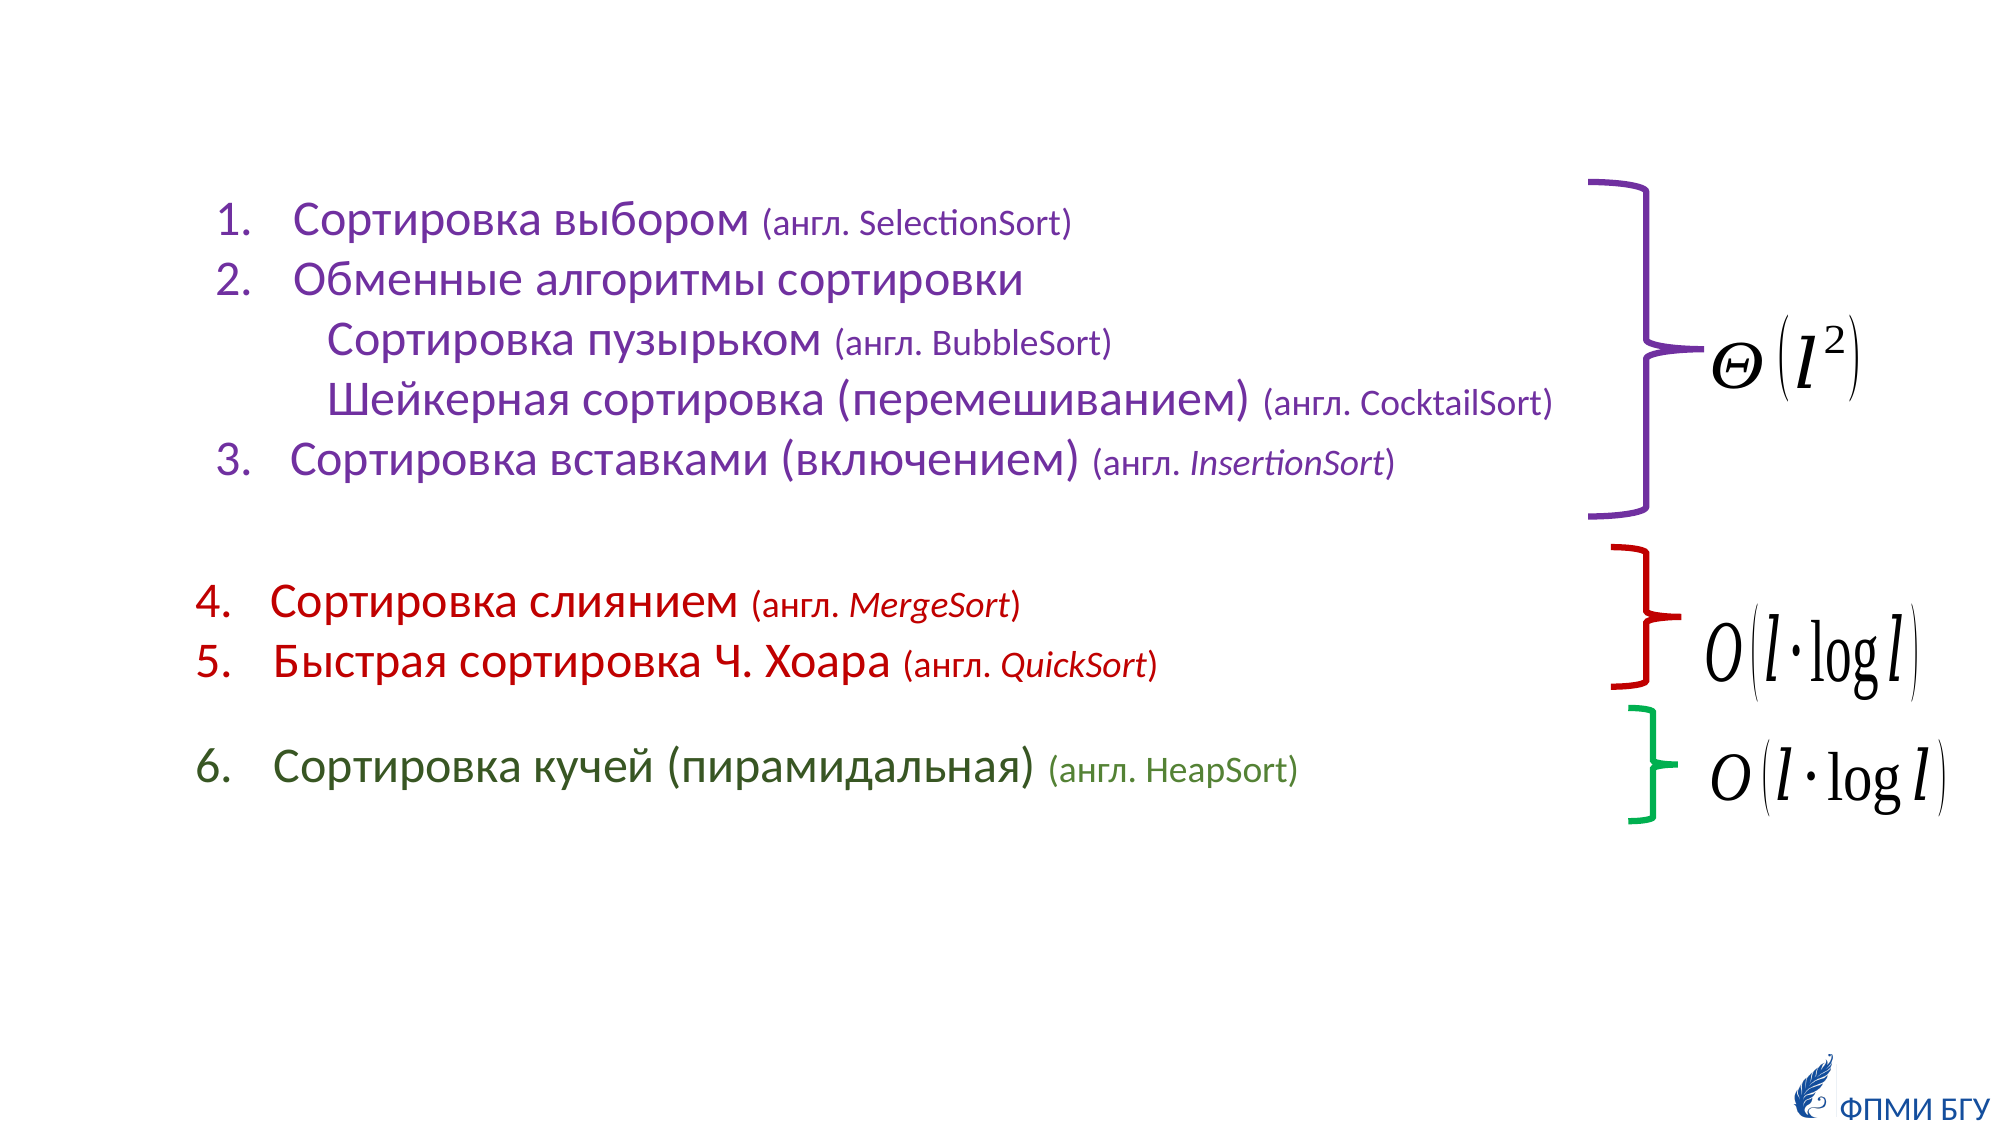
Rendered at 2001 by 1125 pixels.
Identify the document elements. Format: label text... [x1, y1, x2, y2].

text_box [1588, 181, 1705, 518]
text_box [1628, 707, 1678, 822]
picture [1793, 1053, 1837, 1118]
text_box Сортировка слиянием (англ. MergeSort) Быстрая сортировка Ч. Хоара (англ. QuickSort) Сортировка кучей (пирамидальная) (англ. HeapSort) [180, 560, 1360, 800]
text_box ФПМИ БГУ [1830, 1087, 2000, 1125]
text_box [1610, 546, 1682, 688]
text_box Сортировка выбором (англ. SelectionSort) Обменные алгоритмы сортировки Сортировка пузырьком (англ. BubbleSort) Шейкерная сортировка (перемешиванием) (англ. CocktailSort) Сортировка вставками (включением) (англ. InsertionSort) [200, 178, 1569, 494]
